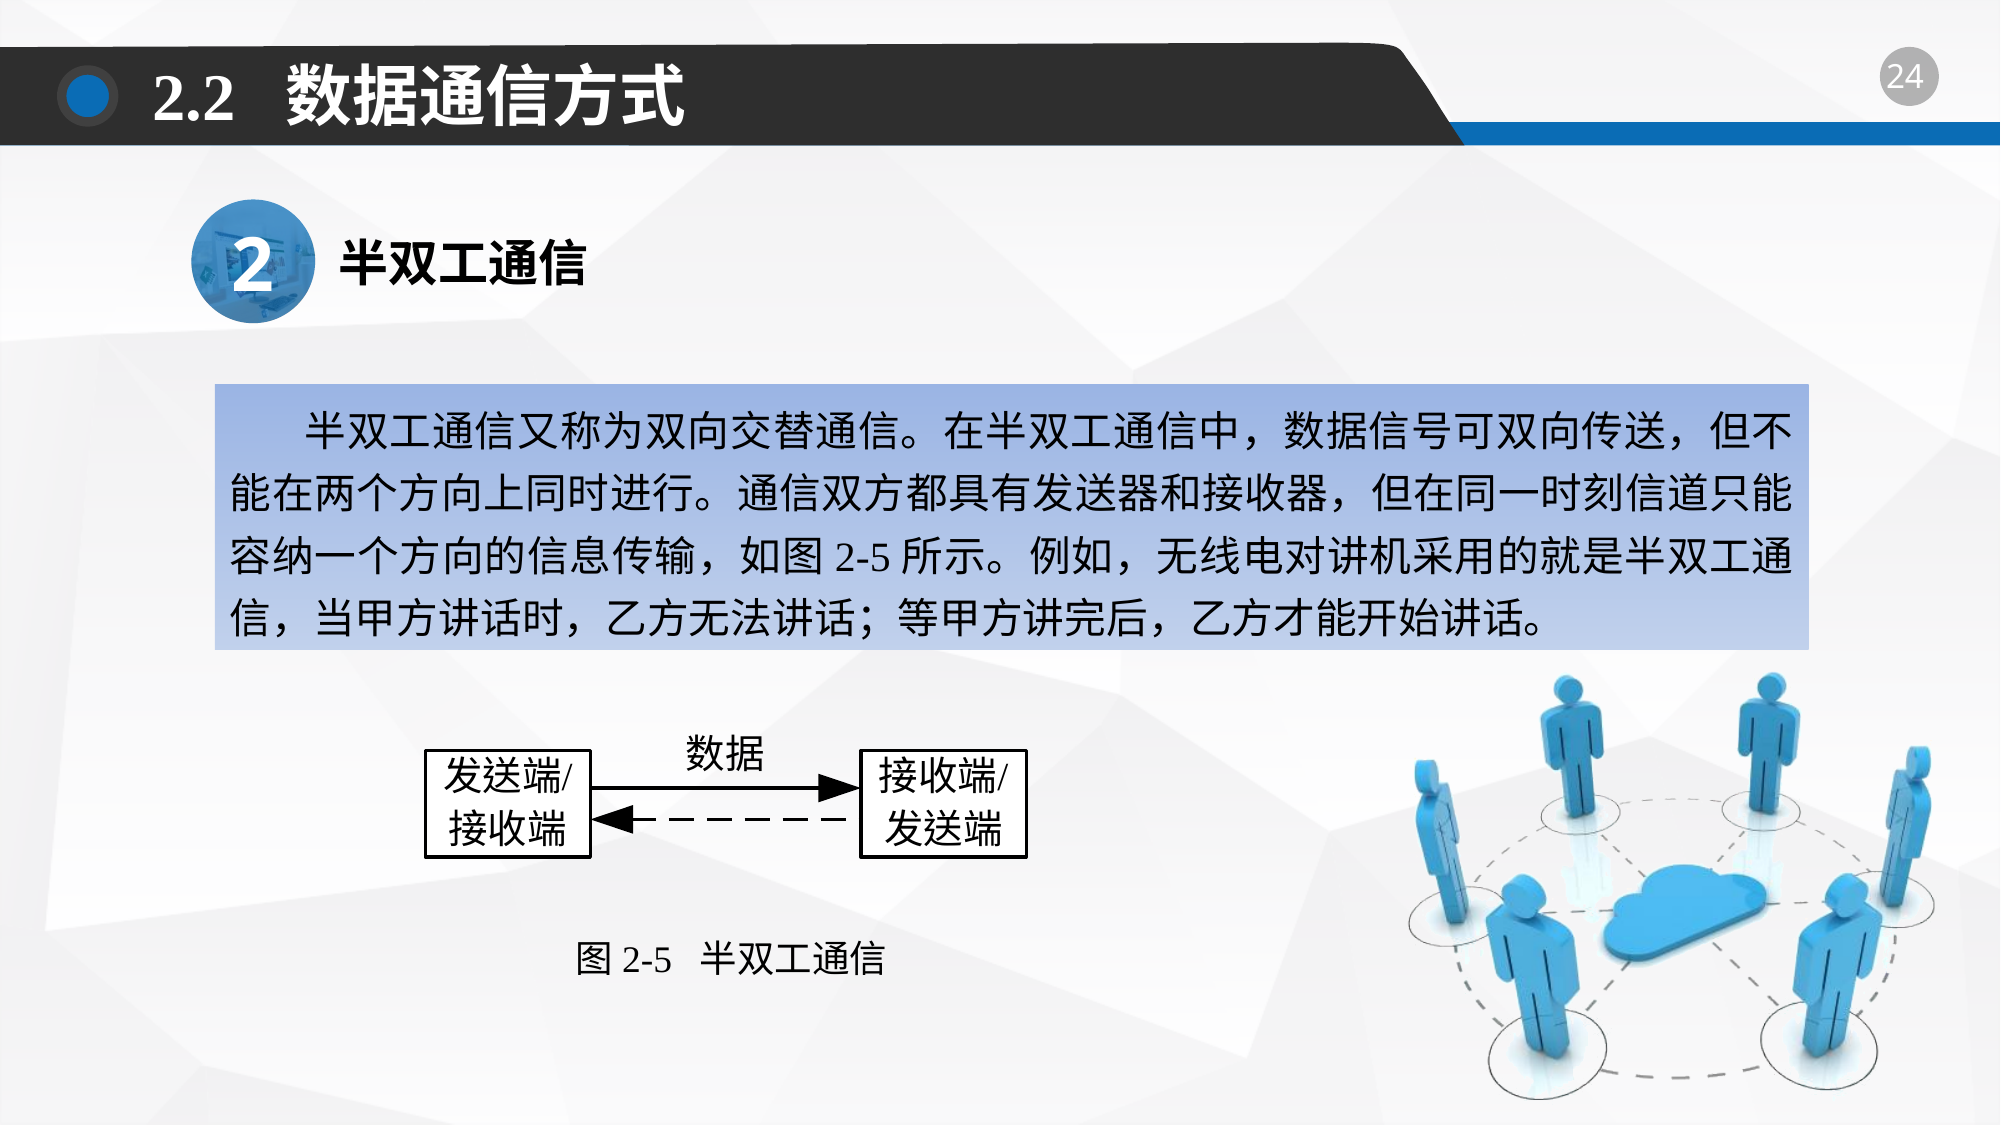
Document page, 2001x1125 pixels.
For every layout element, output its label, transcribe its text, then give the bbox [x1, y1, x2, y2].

text_box 半双工通信 [321, 231, 612, 292]
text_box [413, 726, 1035, 989]
text_box 半双工通信又称为双向交替通信。在半双工通信中，数据信号可双向传送，但不能在两个方向上同时进行。通信双方都具有发送器和接收器，但在同一时刻信道只能容纳一个方向的信息传输，如图2-5所示。例如，无线电对讲机采用的就是半双工通信，当甲方讲话时，乙方无法讲话；等甲方讲完后，乙方才能开始讲话。 [214, 384, 1809, 650]
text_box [191, 198, 316, 324]
text_box 2.2 数据通信方式 [137, 42, 1094, 156]
picture [0, 0, 2001, 1125]
